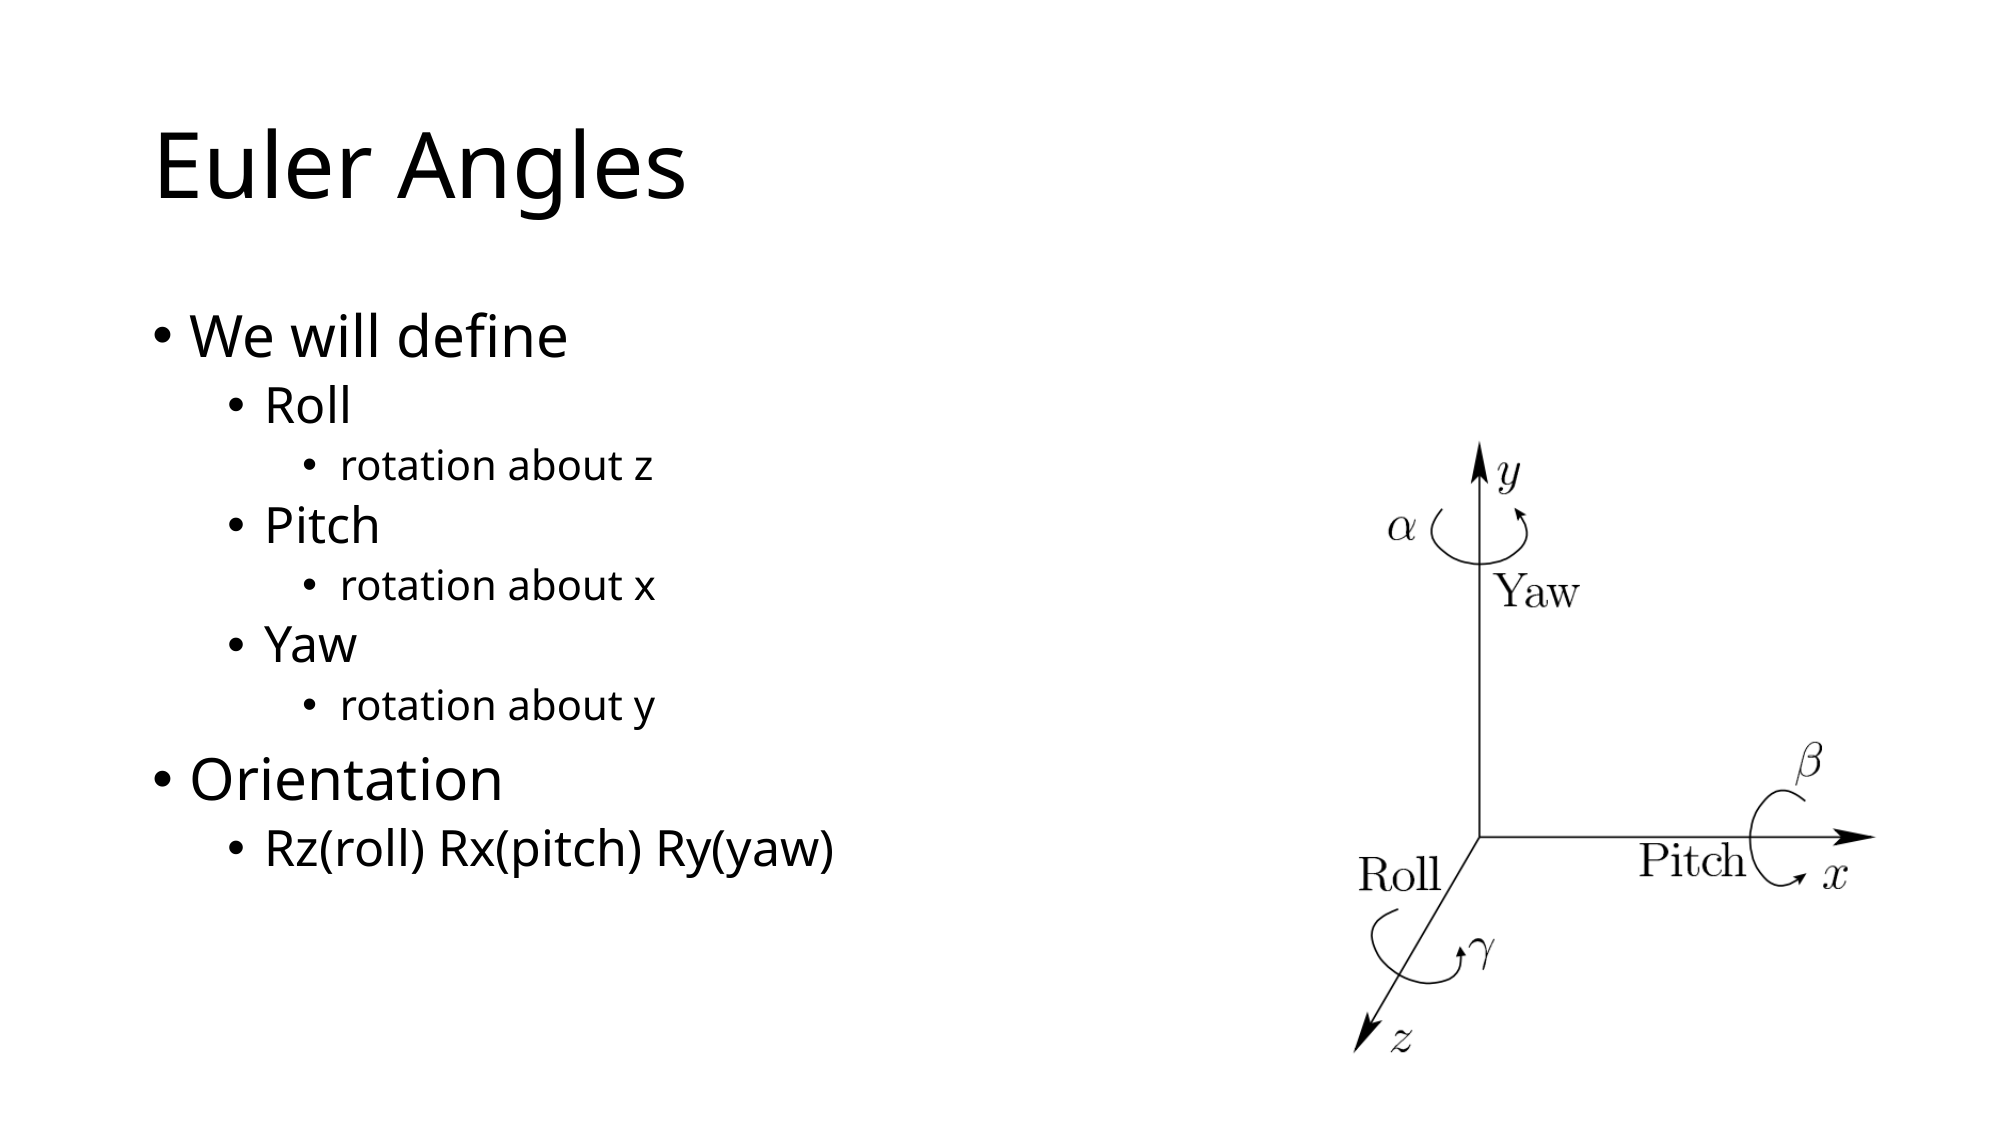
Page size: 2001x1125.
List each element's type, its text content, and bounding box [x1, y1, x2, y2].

title Euler Angles [137, 59, 1863, 278]
list We will define Roll rotation about z Pitch rotation about x Yaw rotation about y Orientation Rz(roll) Rx(pitch) Ry(yaw) [137, 299, 1598, 1014]
picture [1104, 394, 1981, 1096]
